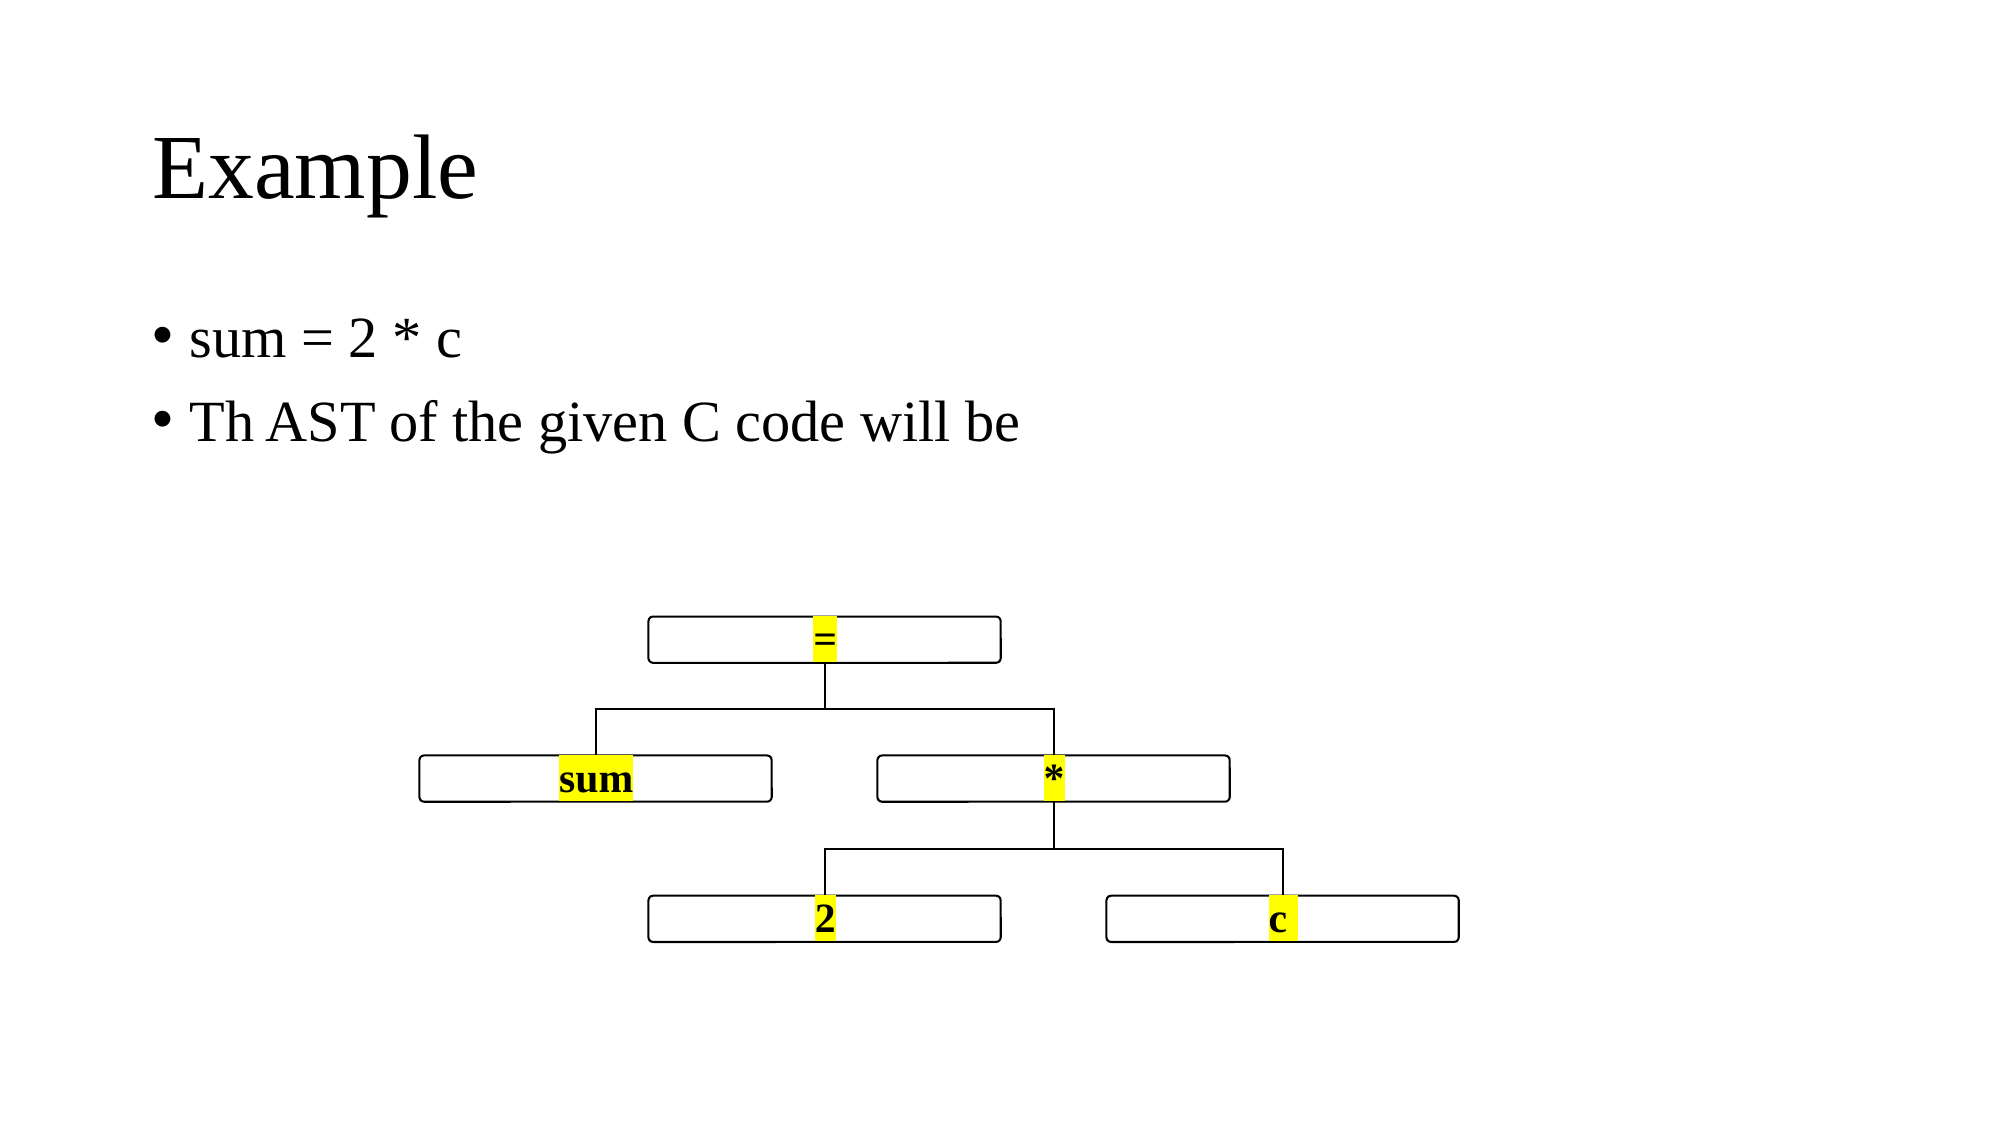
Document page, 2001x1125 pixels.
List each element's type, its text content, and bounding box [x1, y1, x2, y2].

list sum = 2 * c Th AST of the given C code will be [137, 299, 1863, 1014]
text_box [93, 520, 1785, 1036]
title Example [137, 59, 1863, 278]
